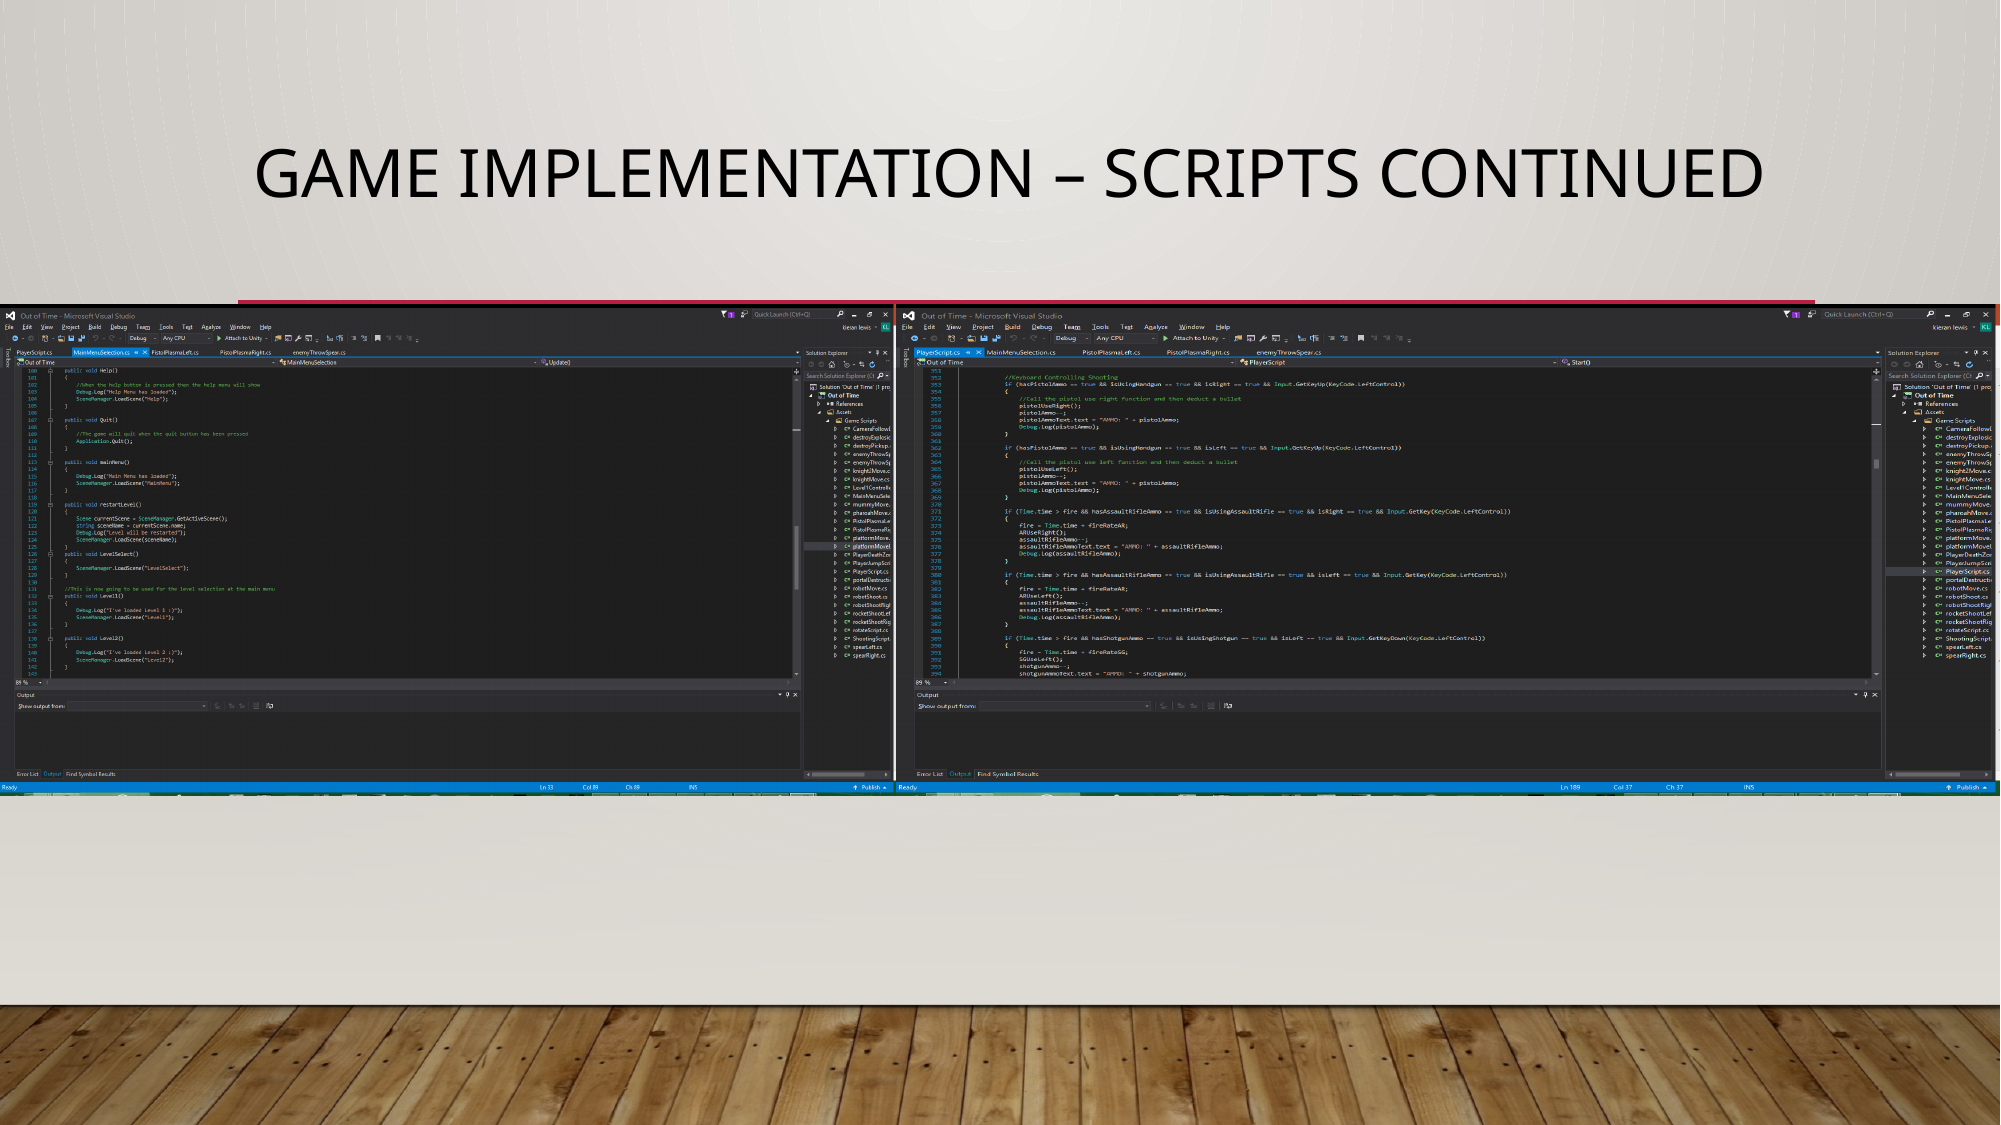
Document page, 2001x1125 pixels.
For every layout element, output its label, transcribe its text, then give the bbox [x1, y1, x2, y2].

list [0, 303, 896, 796]
picture [896, 303, 2000, 796]
picture [0, 1005, 2000, 1125]
title Game Implementation – scripts Continued [238, 131, 1814, 303]
